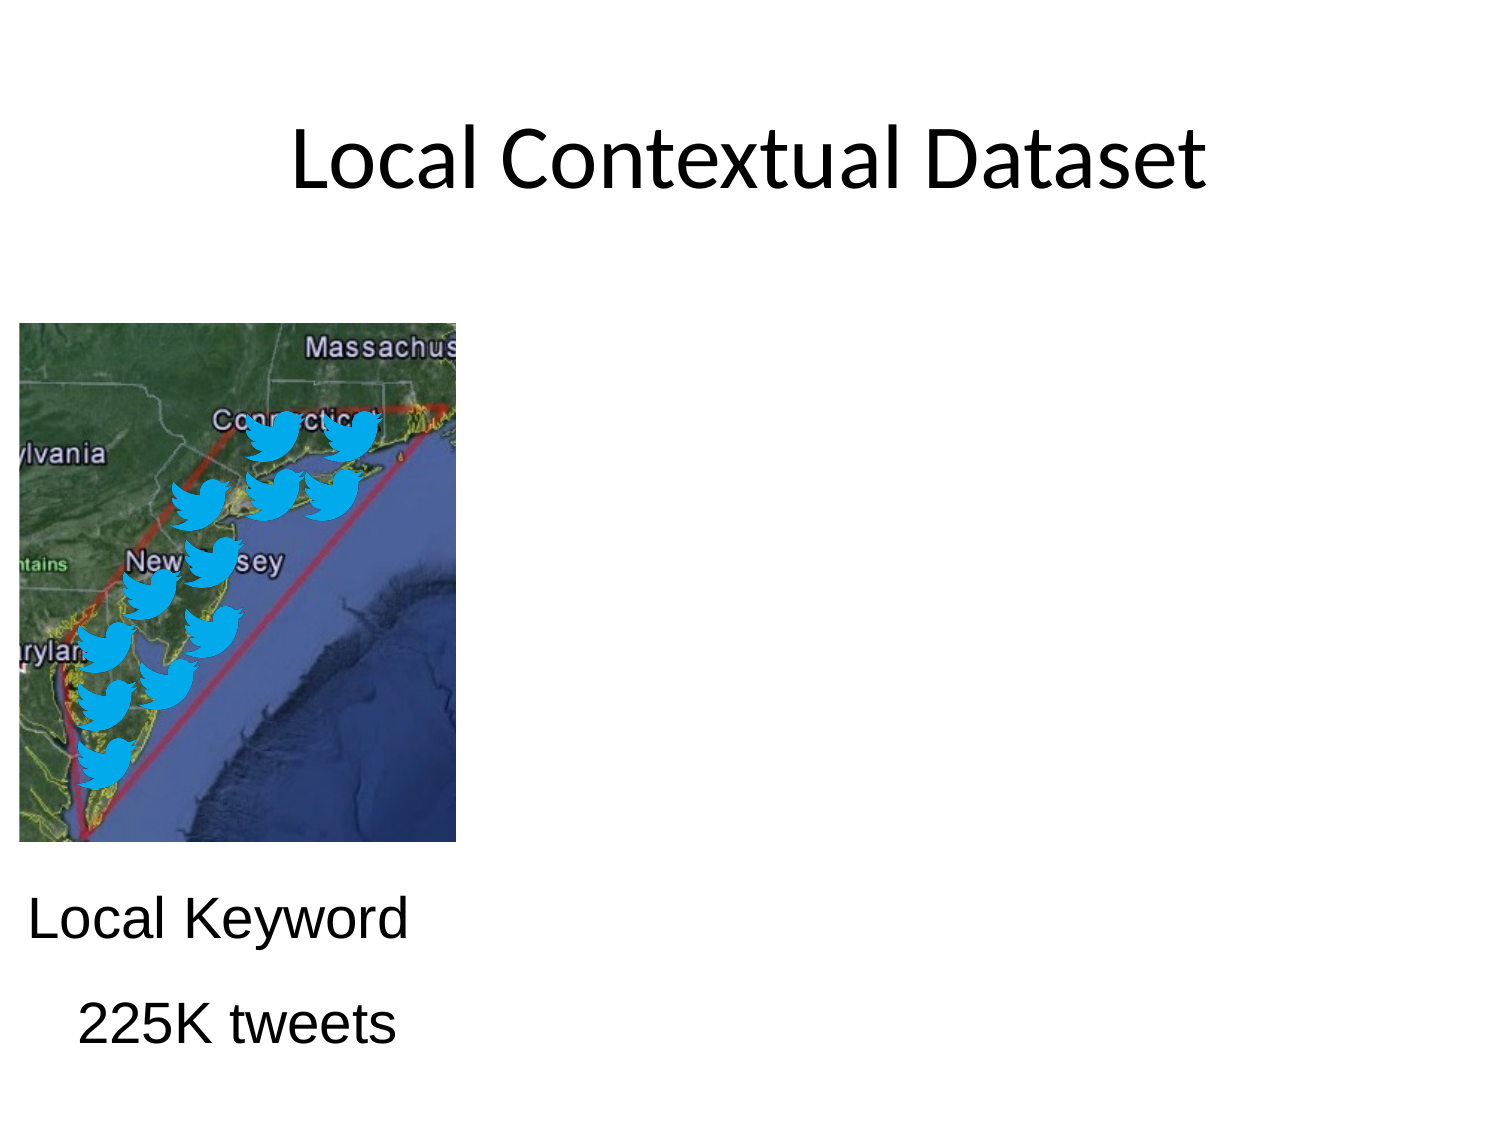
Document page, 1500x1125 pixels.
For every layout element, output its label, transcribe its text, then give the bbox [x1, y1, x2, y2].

text_box Local Keyword [21, 874, 454, 956]
text_box 225K tweets [71, 979, 405, 1061]
title Local Contextual Dataset [76, 70, 1424, 235]
picture [19, 323, 457, 843]
